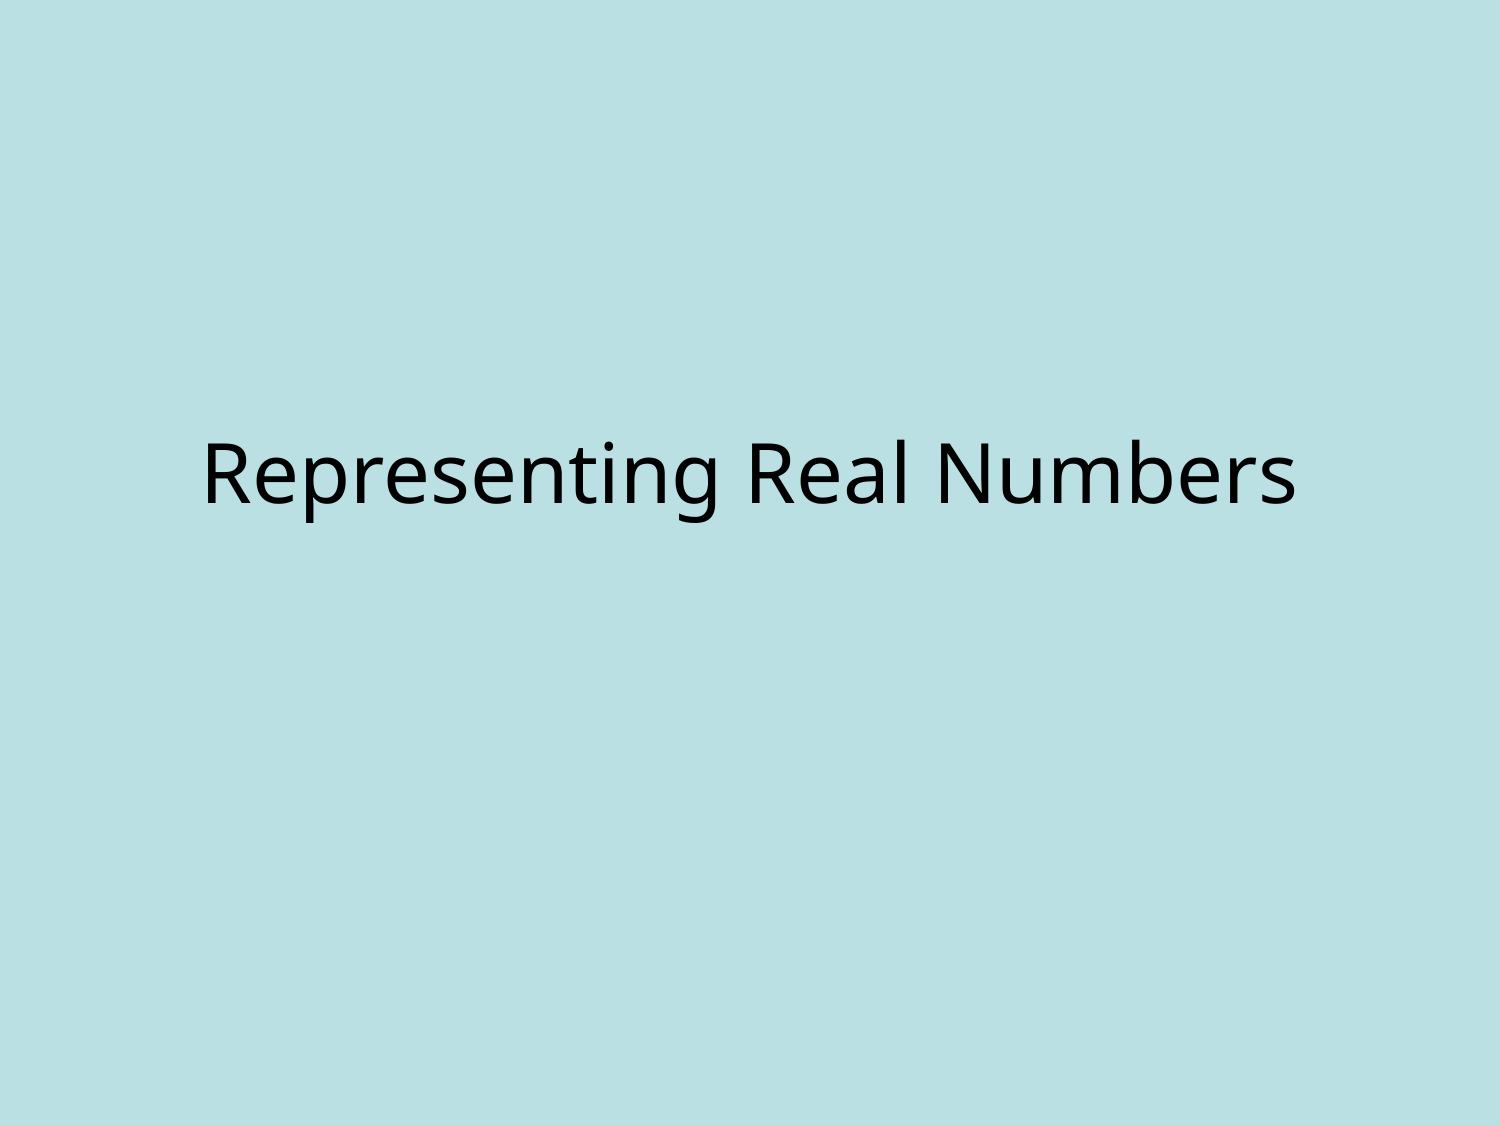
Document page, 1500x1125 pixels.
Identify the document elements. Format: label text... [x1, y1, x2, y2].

title Representing Real Numbers [112, 349, 1388, 591]
